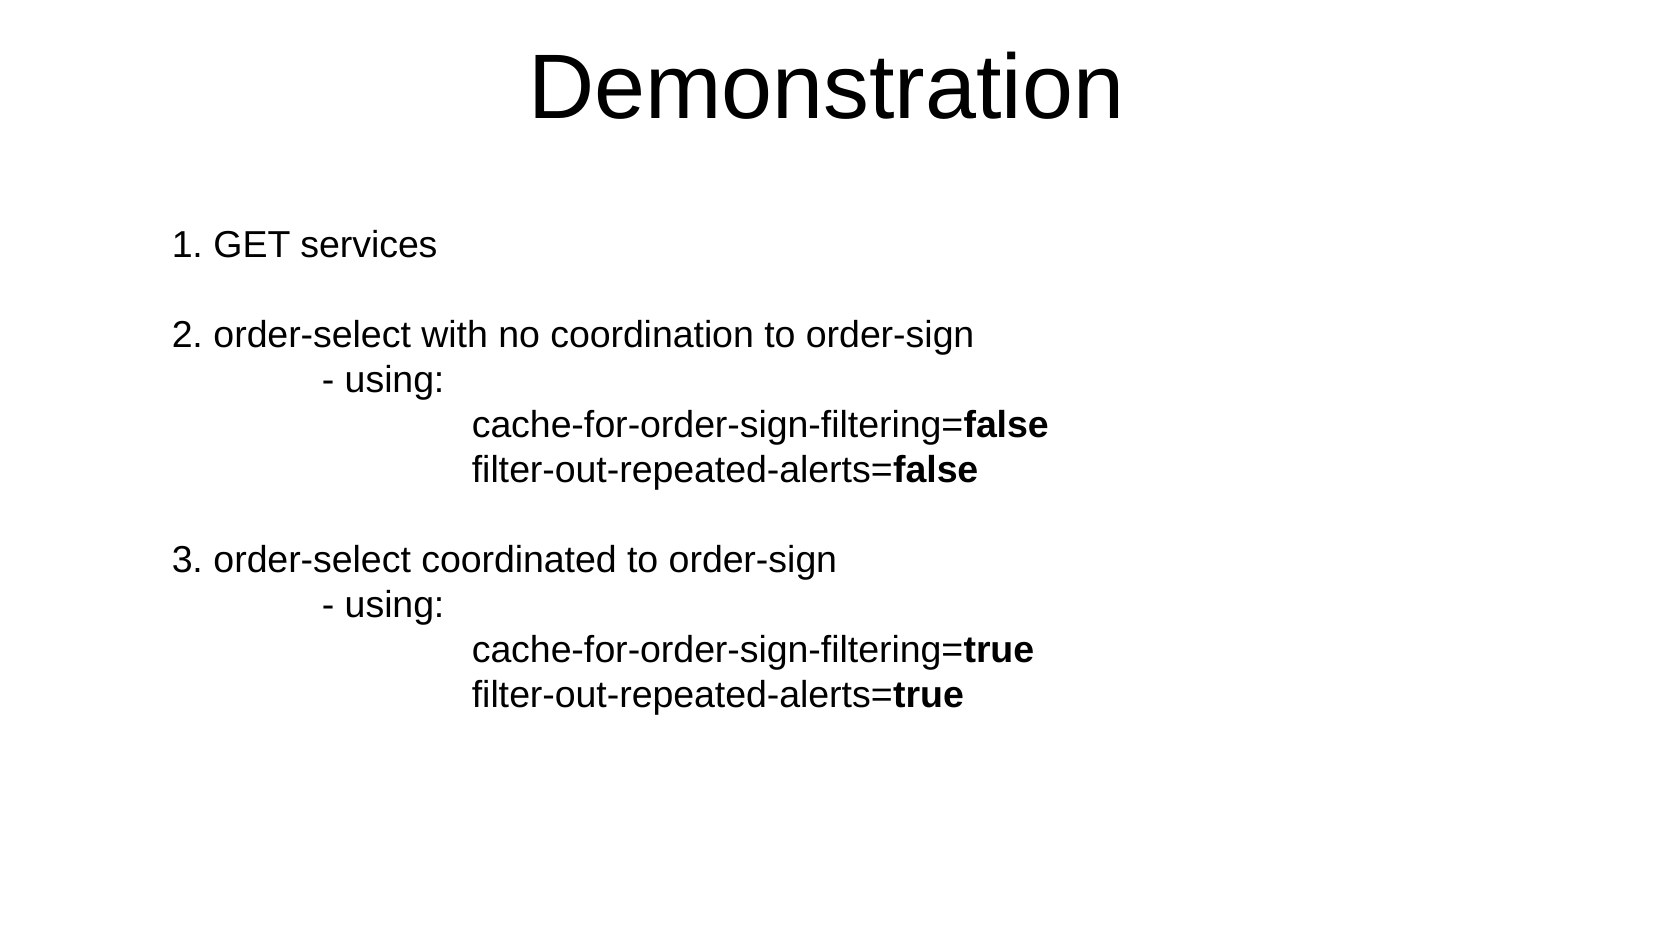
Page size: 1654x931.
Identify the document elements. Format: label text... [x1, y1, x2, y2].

text_box 1. GET services 2. order-select with no coordination to order-sign - using: cache-for-order-sign-filtering=false filter-out-repeated-alerts=false 3. order-select coordinated to order-sign - using: cache-for-order-sign-filtering=true filter-out-repeated-alerts=true [157, 212, 1140, 723]
text_box Demonstration [82, 26, 1571, 137]
